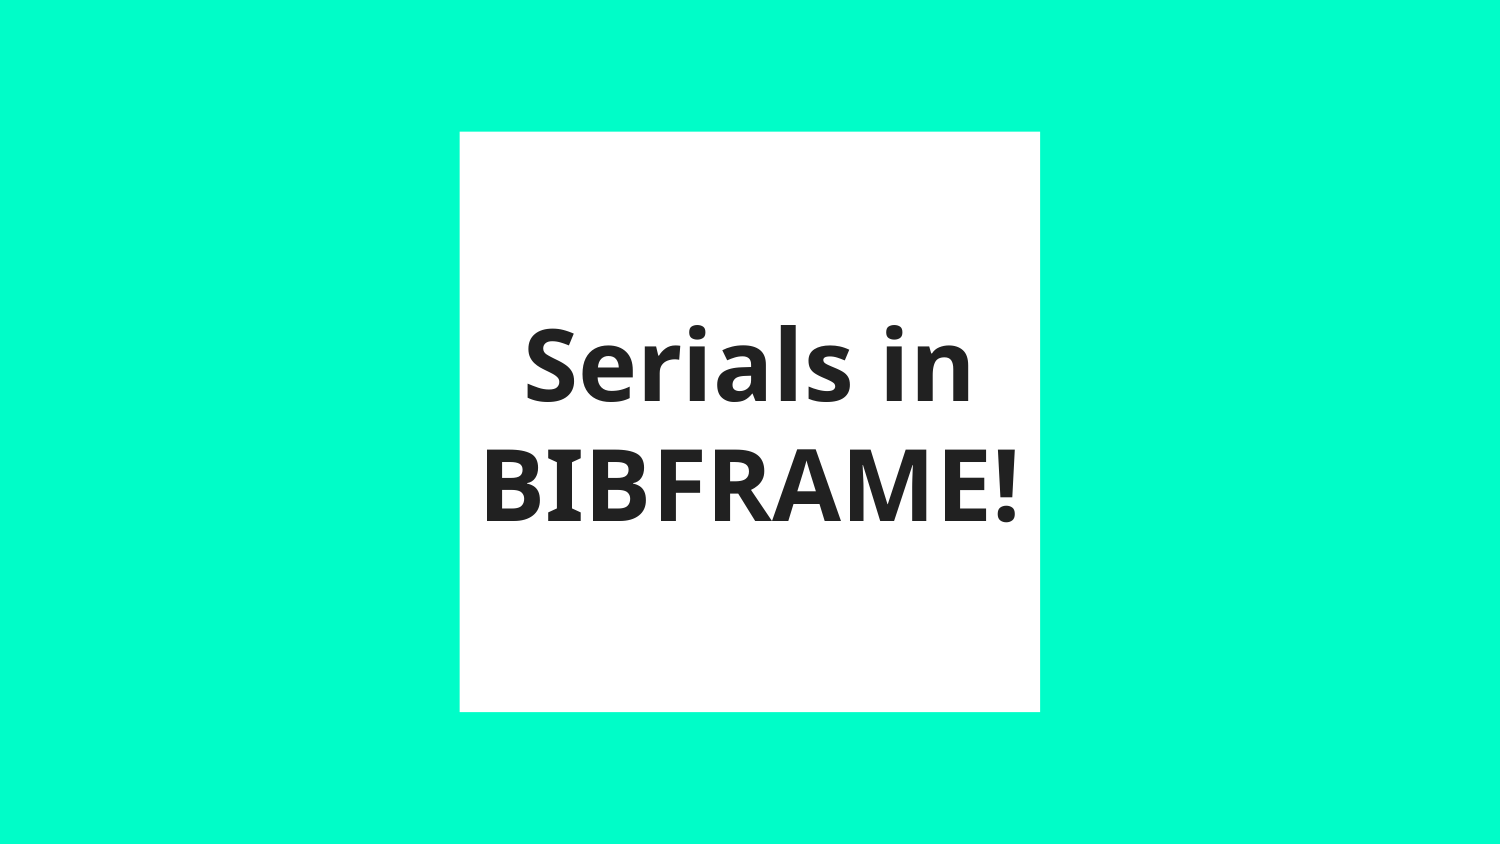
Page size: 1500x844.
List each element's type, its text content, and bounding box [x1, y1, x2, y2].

title Serials in BIBFRAME! [459, 131, 1041, 713]
